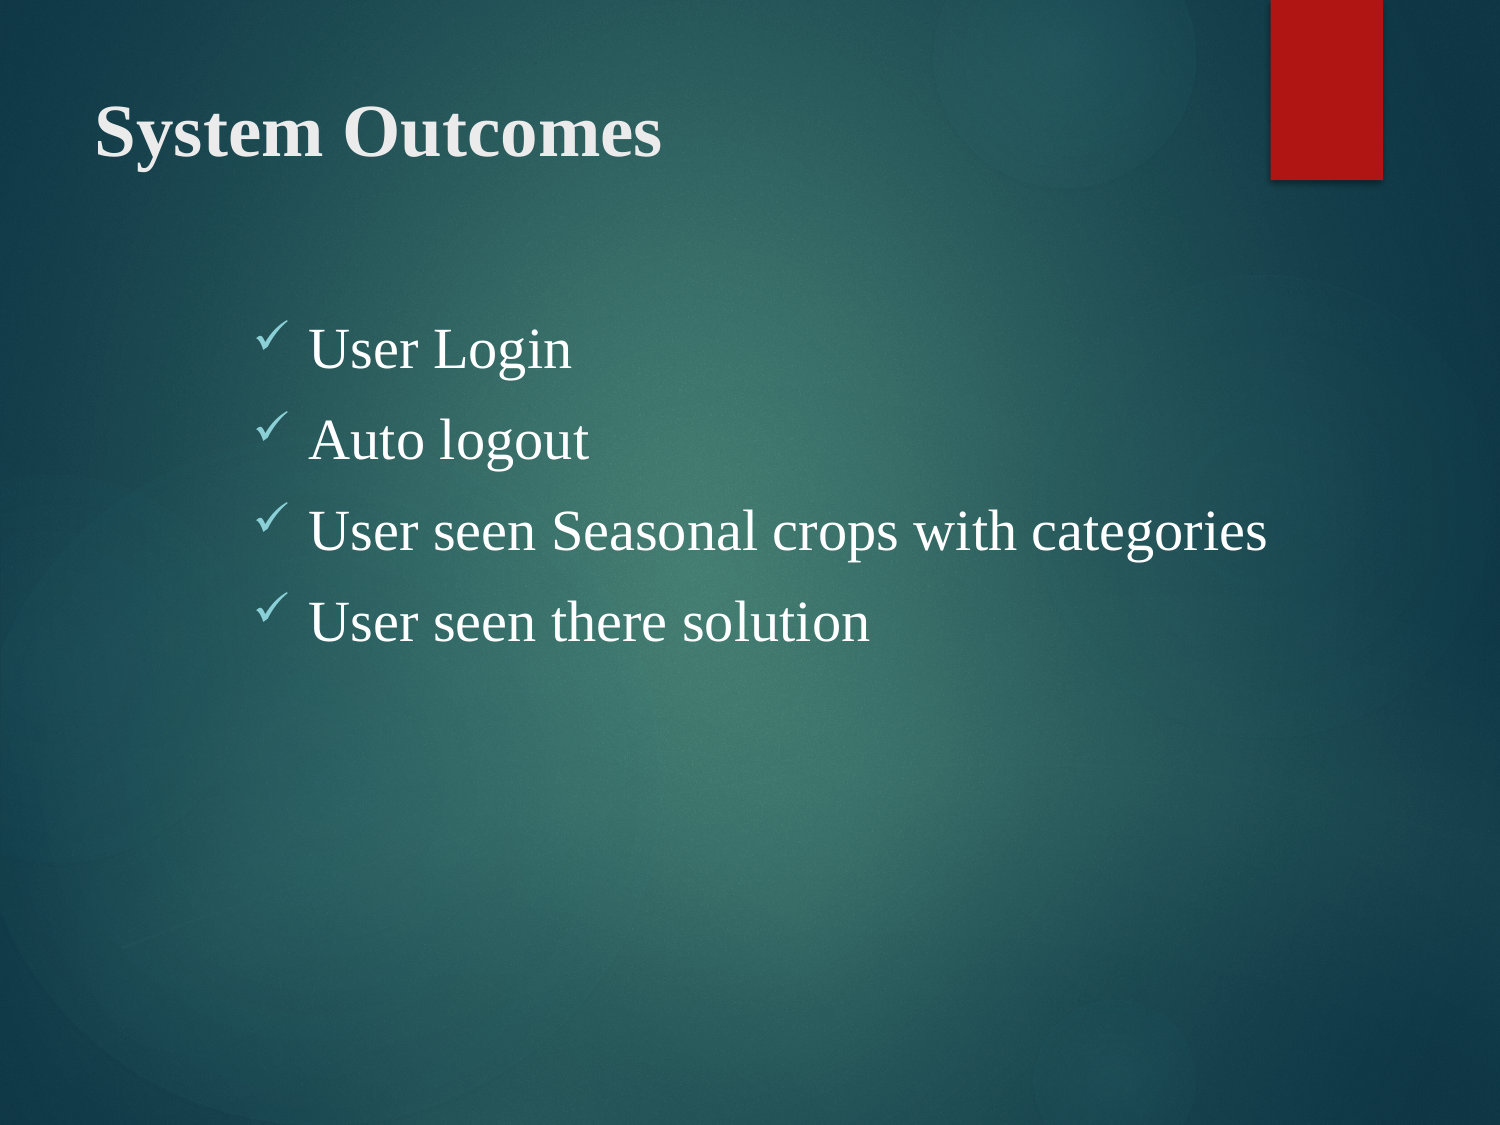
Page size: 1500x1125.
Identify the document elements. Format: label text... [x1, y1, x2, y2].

list User Login Auto logout User seen Seasonal crops with categories User seen there solution [237, 212, 1500, 1038]
title System Outcomes [79, 74, 1237, 304]
